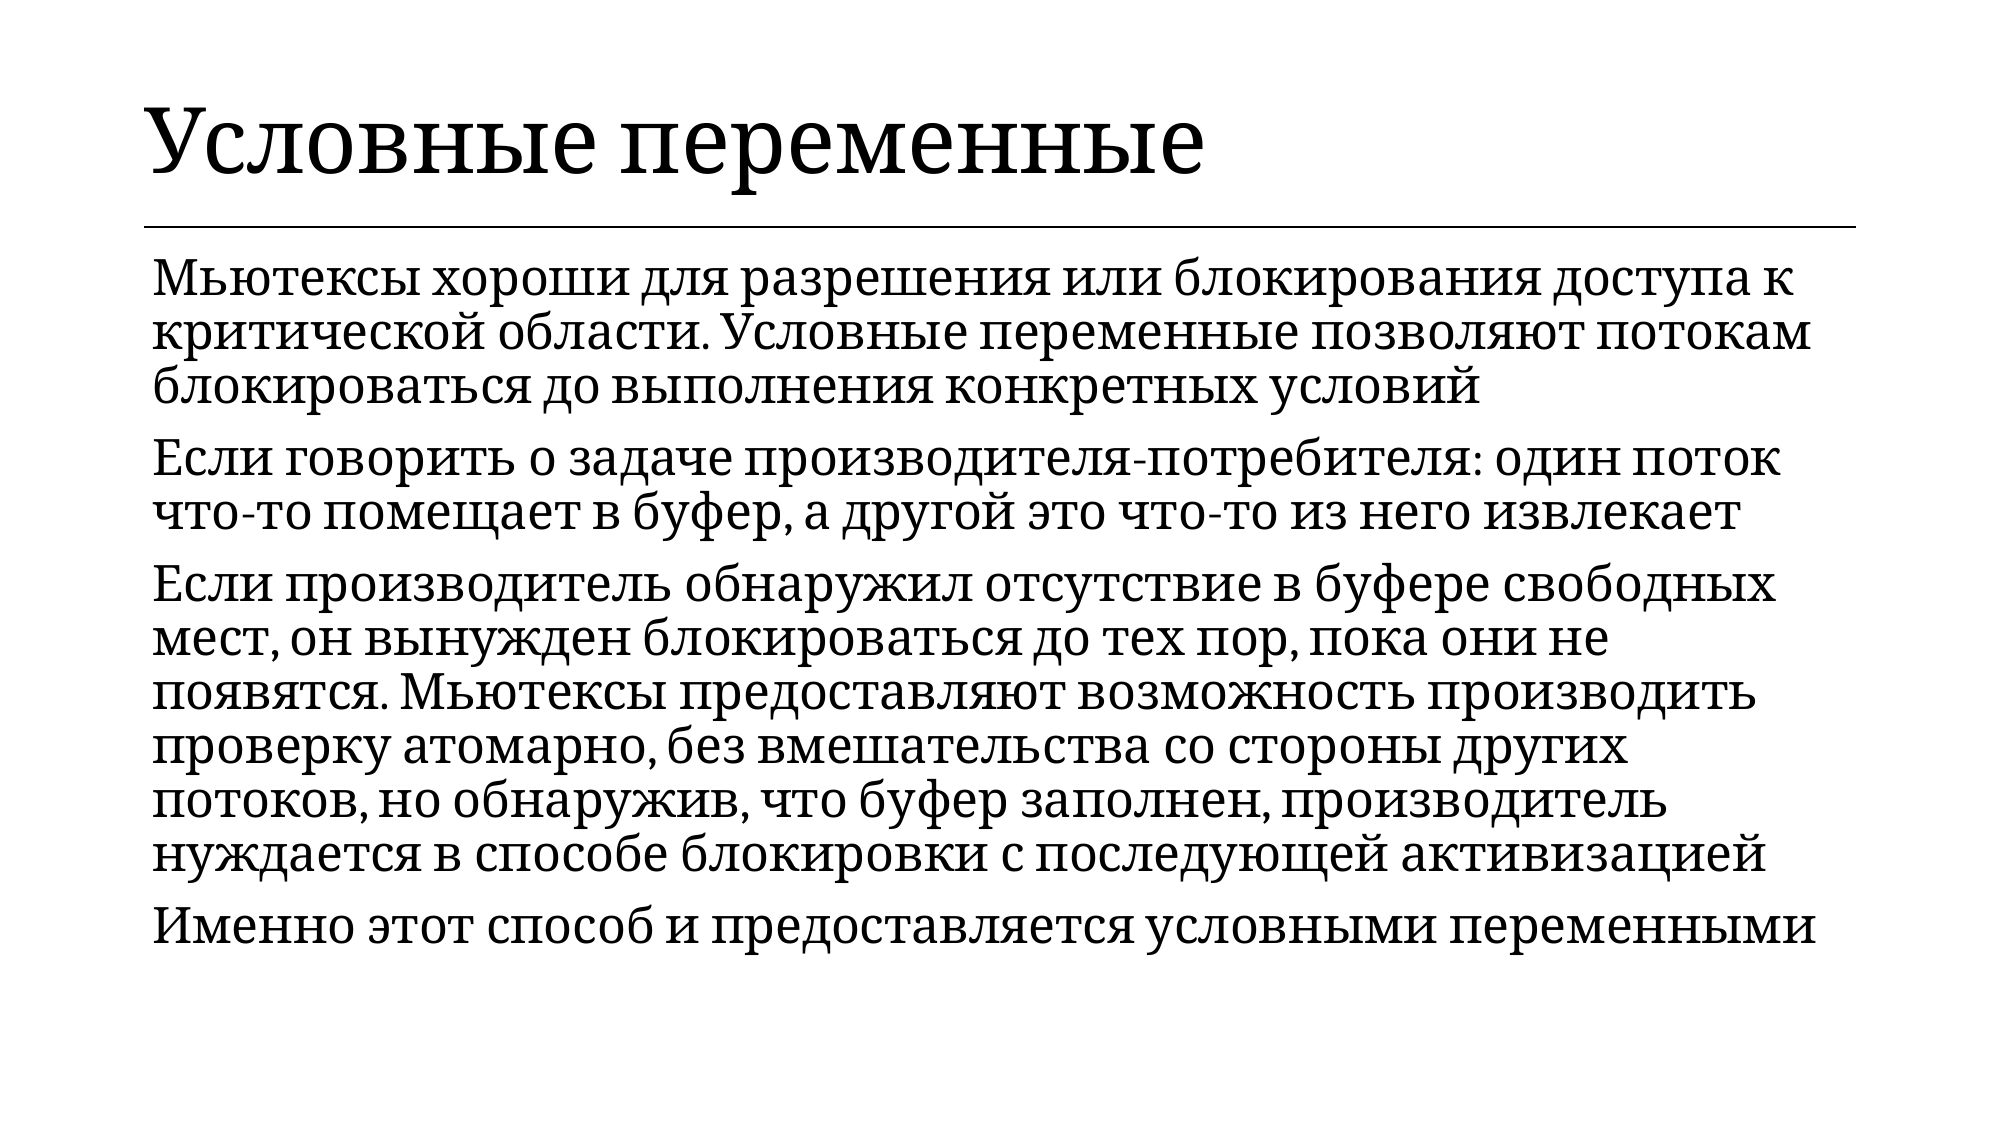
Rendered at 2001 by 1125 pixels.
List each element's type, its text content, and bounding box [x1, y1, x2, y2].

list Мьютексы хороши для разрешения или блокирования доступа к критической области. Условные переменные позволяют потокам блокироваться до выполнения конкретных условий Если говорить о задаче производителя-потребителя: один поток что-то помещает в буфер, а другой это что-то из него извлекает Если производитель обнаружил отсутствие в буфере свободных мест, он вынужден блокироваться до тех пор, пока они не появятся. Мьютексы предоставляют возможность производить проверку атомарно, без вмешательства со стороны других потоков, но обнаружив, что буфер заполнен, производитель нуждается в способе блокировки с последующей активизацией Именно этот способ и предоставляется условными переменными [137, 245, 1856, 1101]
table_header Условные переменные [144, 60, 1856, 226]
